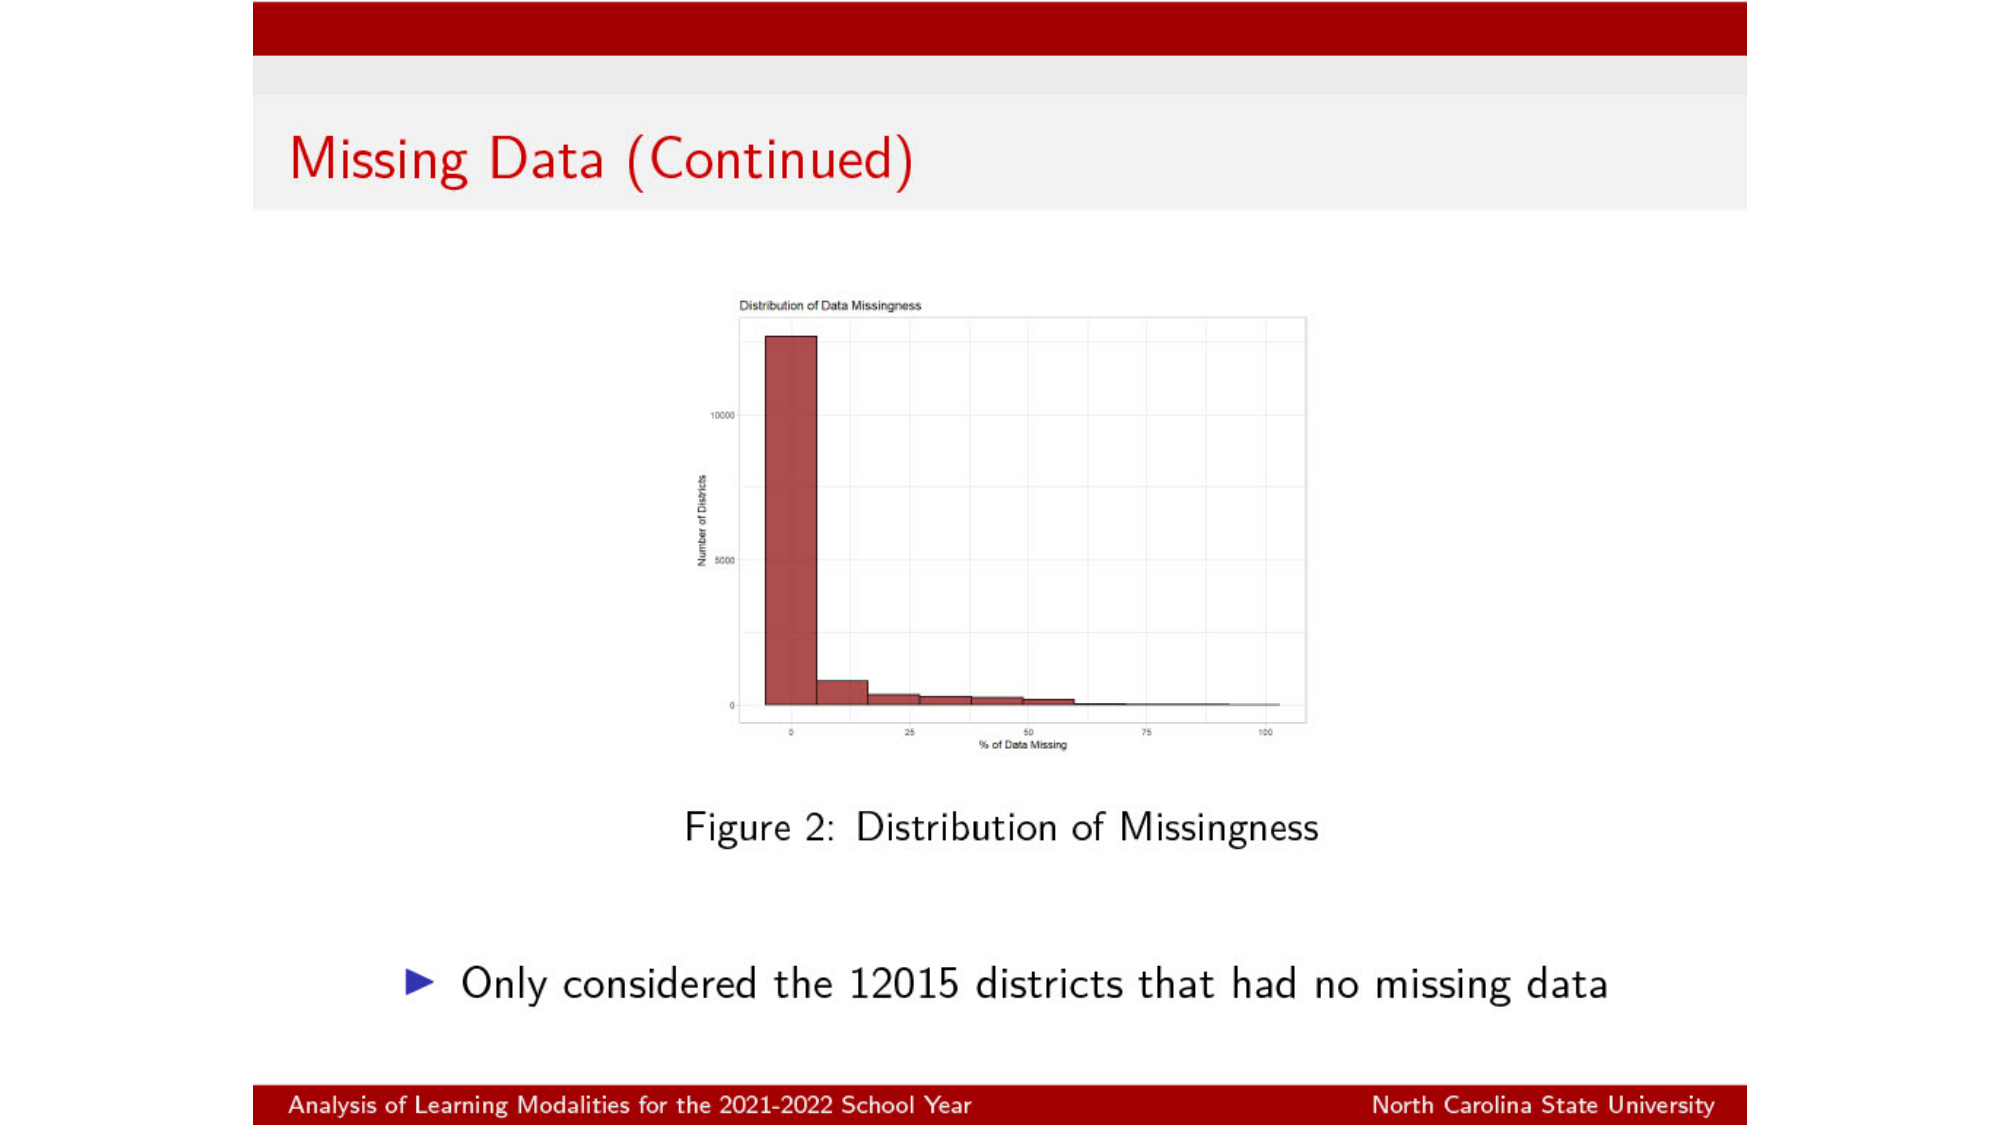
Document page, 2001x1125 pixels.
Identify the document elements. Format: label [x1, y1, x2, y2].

picture [253, 0, 1747, 1125]
